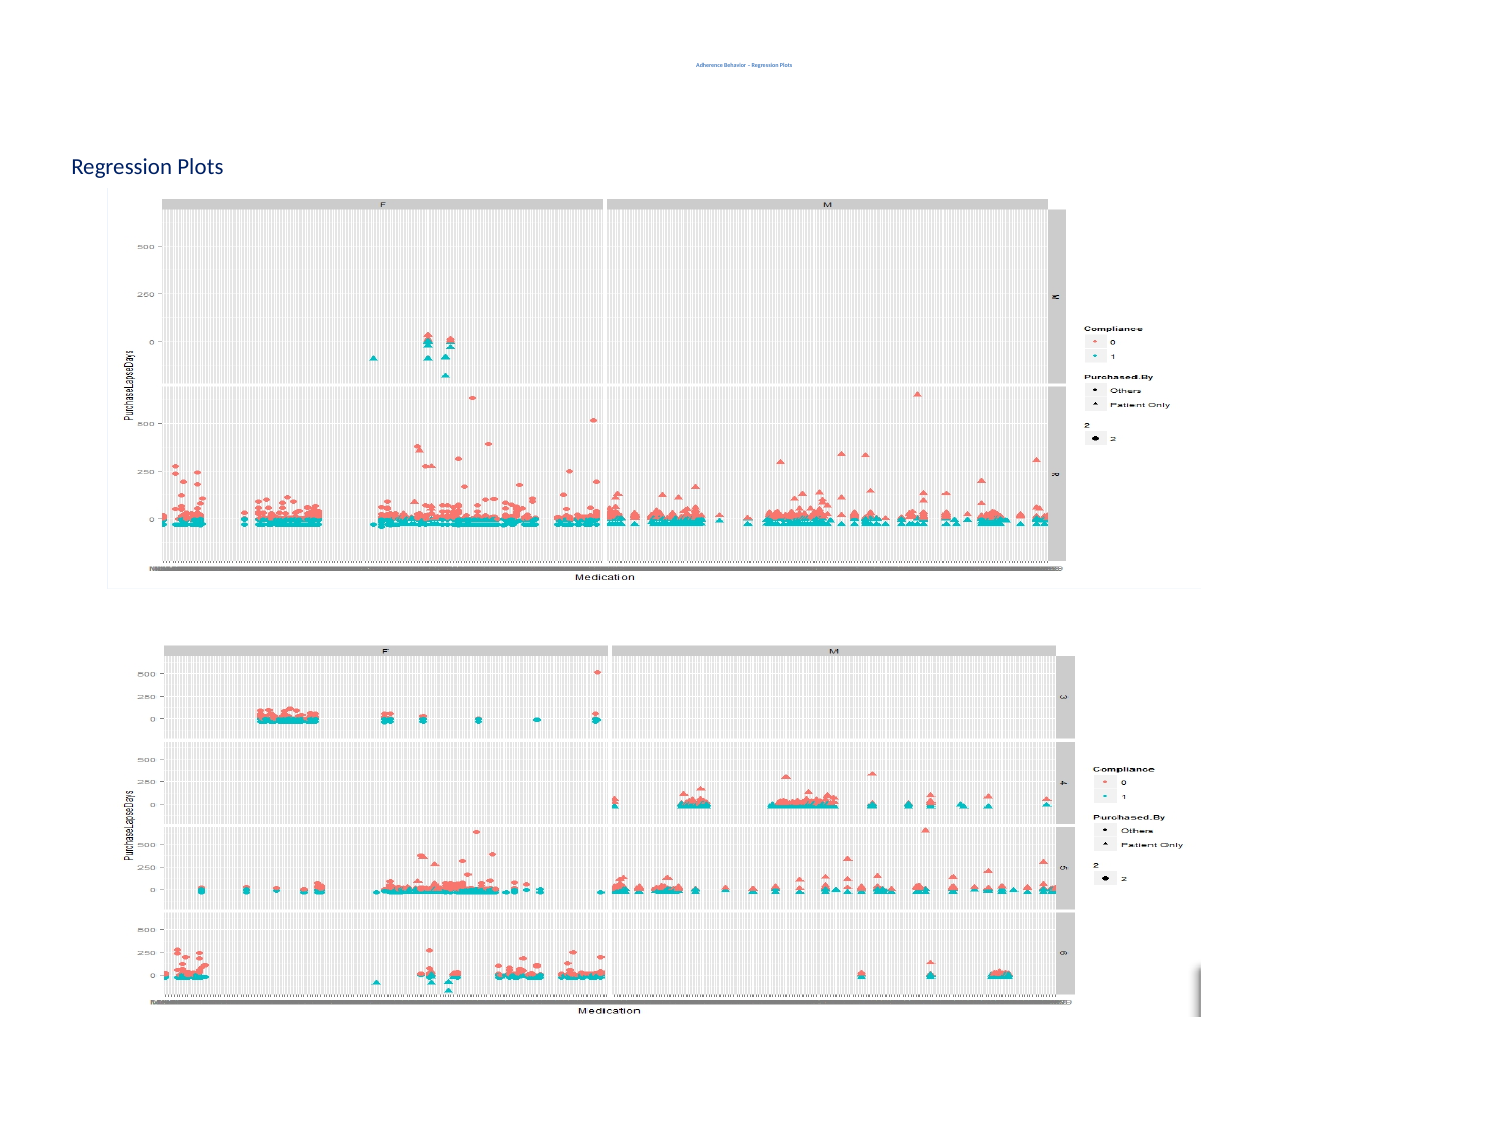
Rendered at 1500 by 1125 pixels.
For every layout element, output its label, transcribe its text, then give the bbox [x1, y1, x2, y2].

text_box Regression Plots [71, 151, 224, 179]
picture [107, 188, 1201, 589]
title Adherence Behavior – Regression Plots [60, 48, 1440, 91]
picture [107, 635, 1201, 1017]
